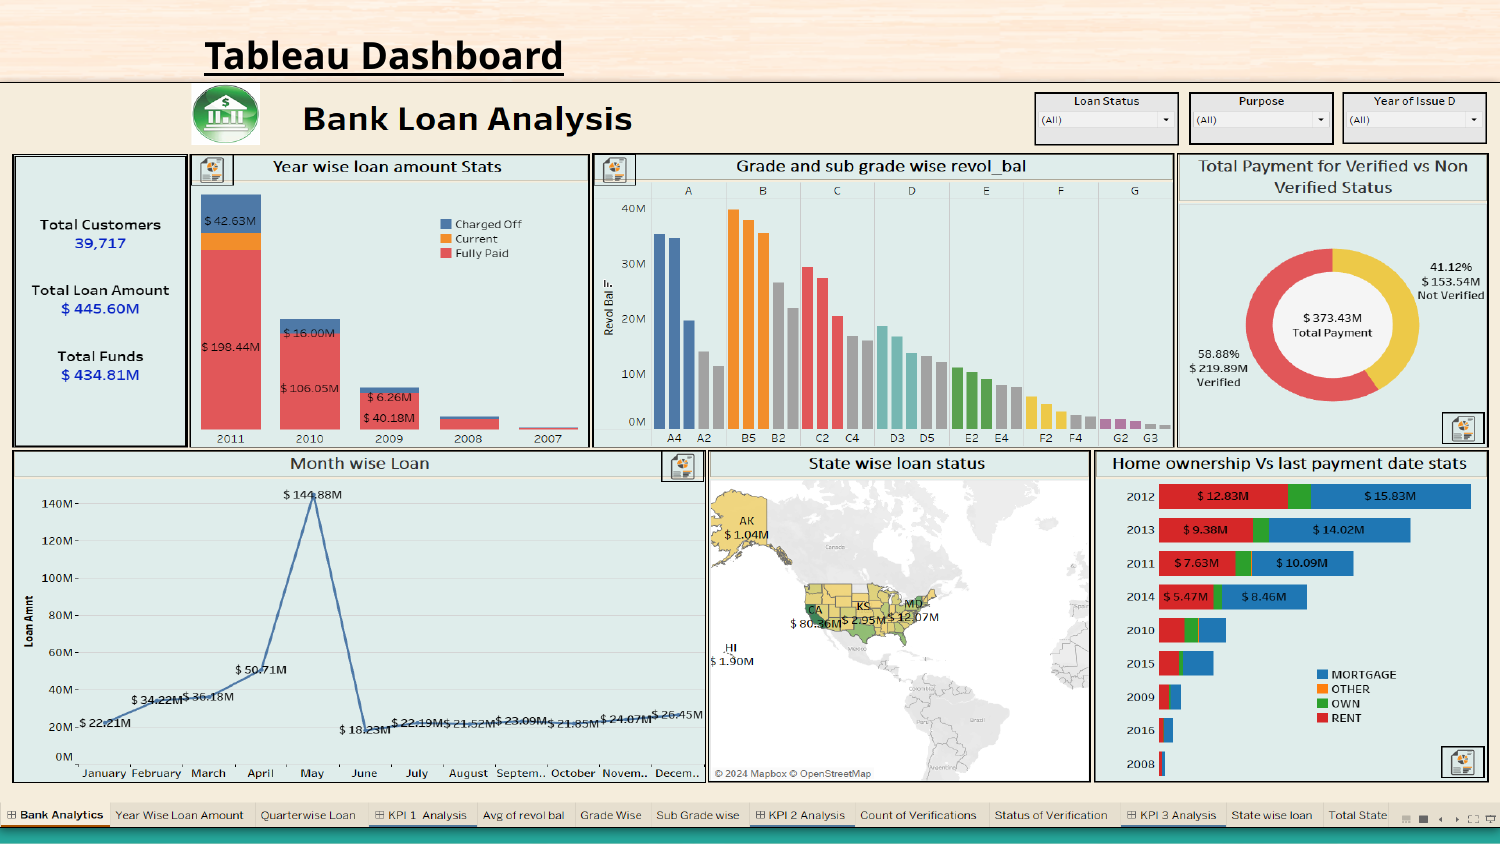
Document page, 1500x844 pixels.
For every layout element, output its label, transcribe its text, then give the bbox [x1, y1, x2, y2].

picture [0, 83, 1500, 828]
picture [0, 0, 1500, 82]
text_box Tableau Dashboard [189, 17, 1248, 77]
